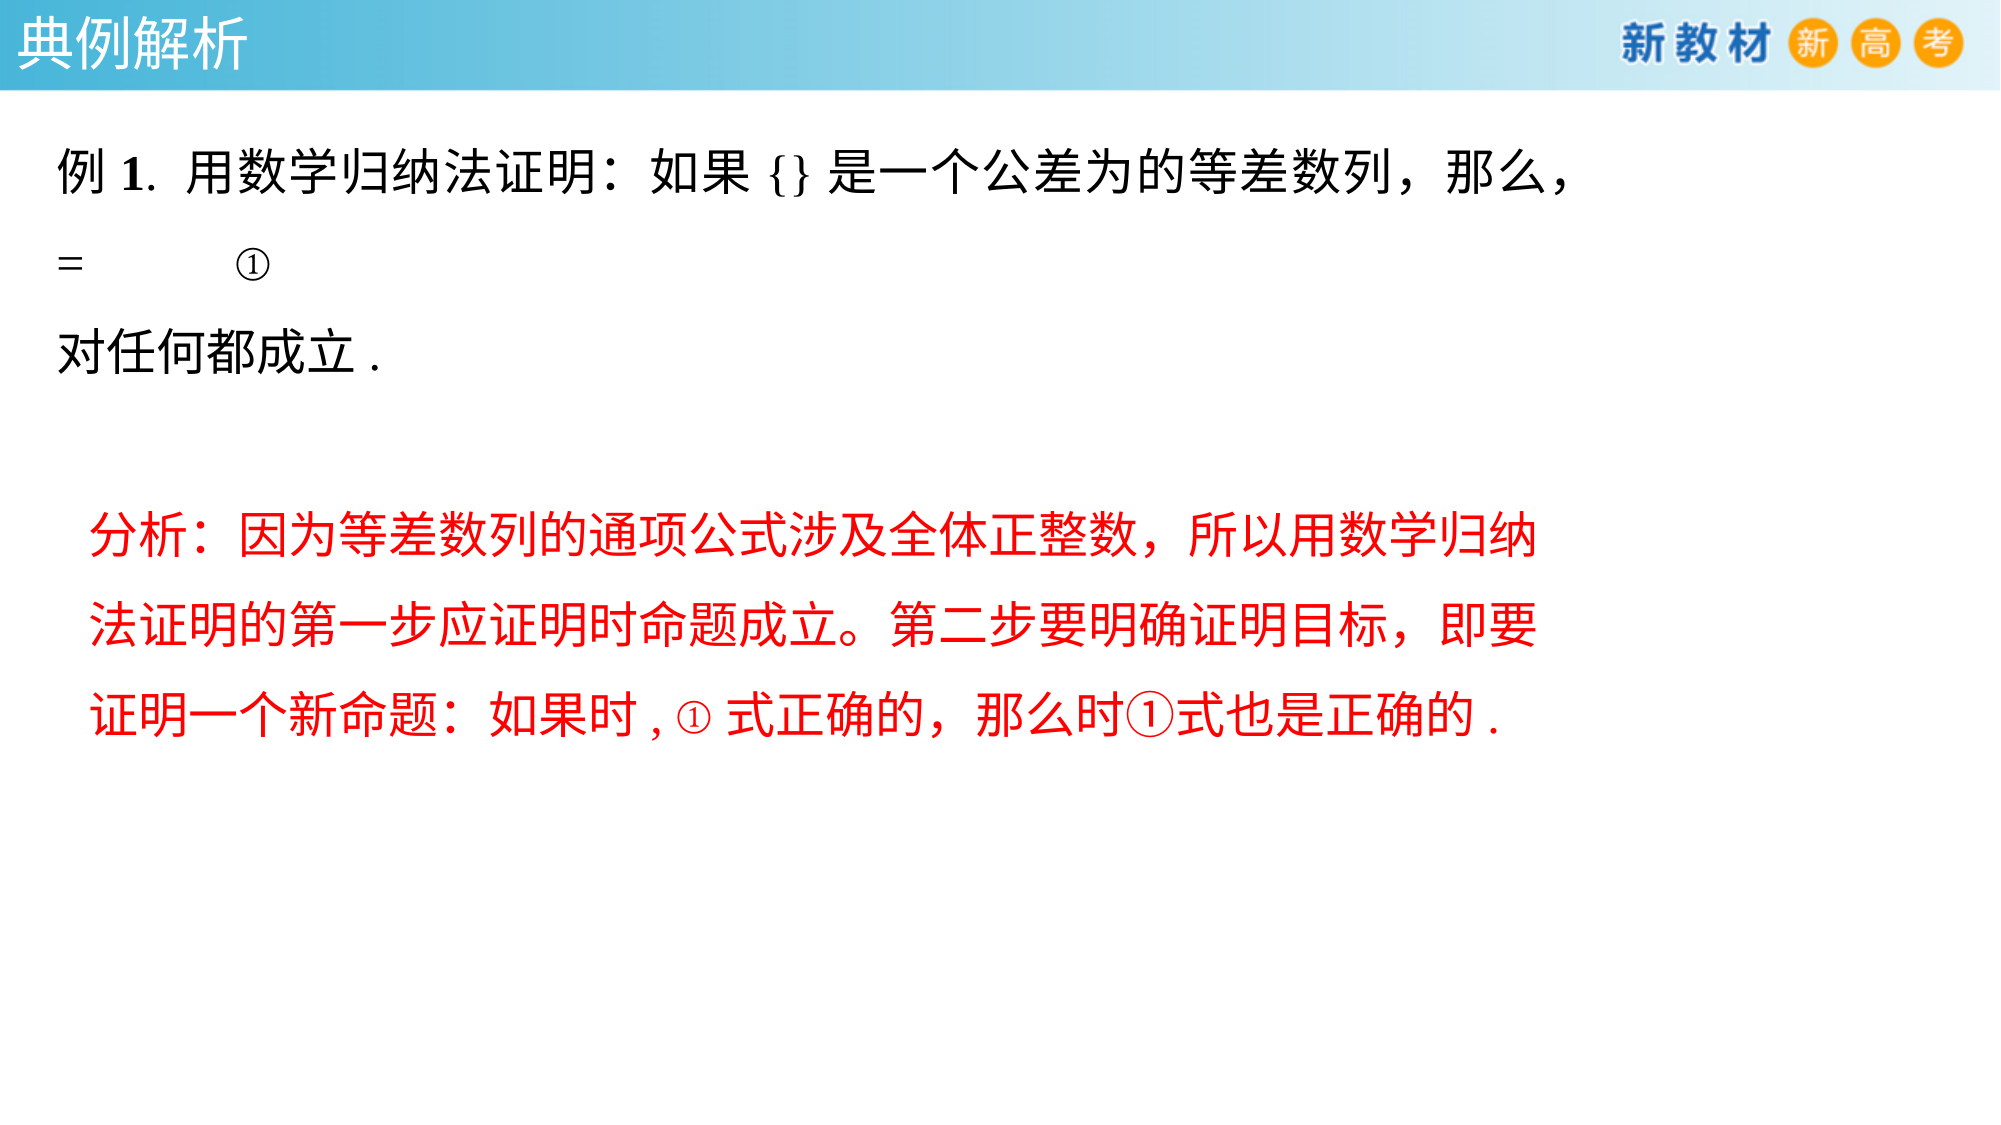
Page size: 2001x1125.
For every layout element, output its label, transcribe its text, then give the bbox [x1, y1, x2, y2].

text_box 典例解析 [1, 0, 265, 85]
picture [0, 0, 2001, 1125]
